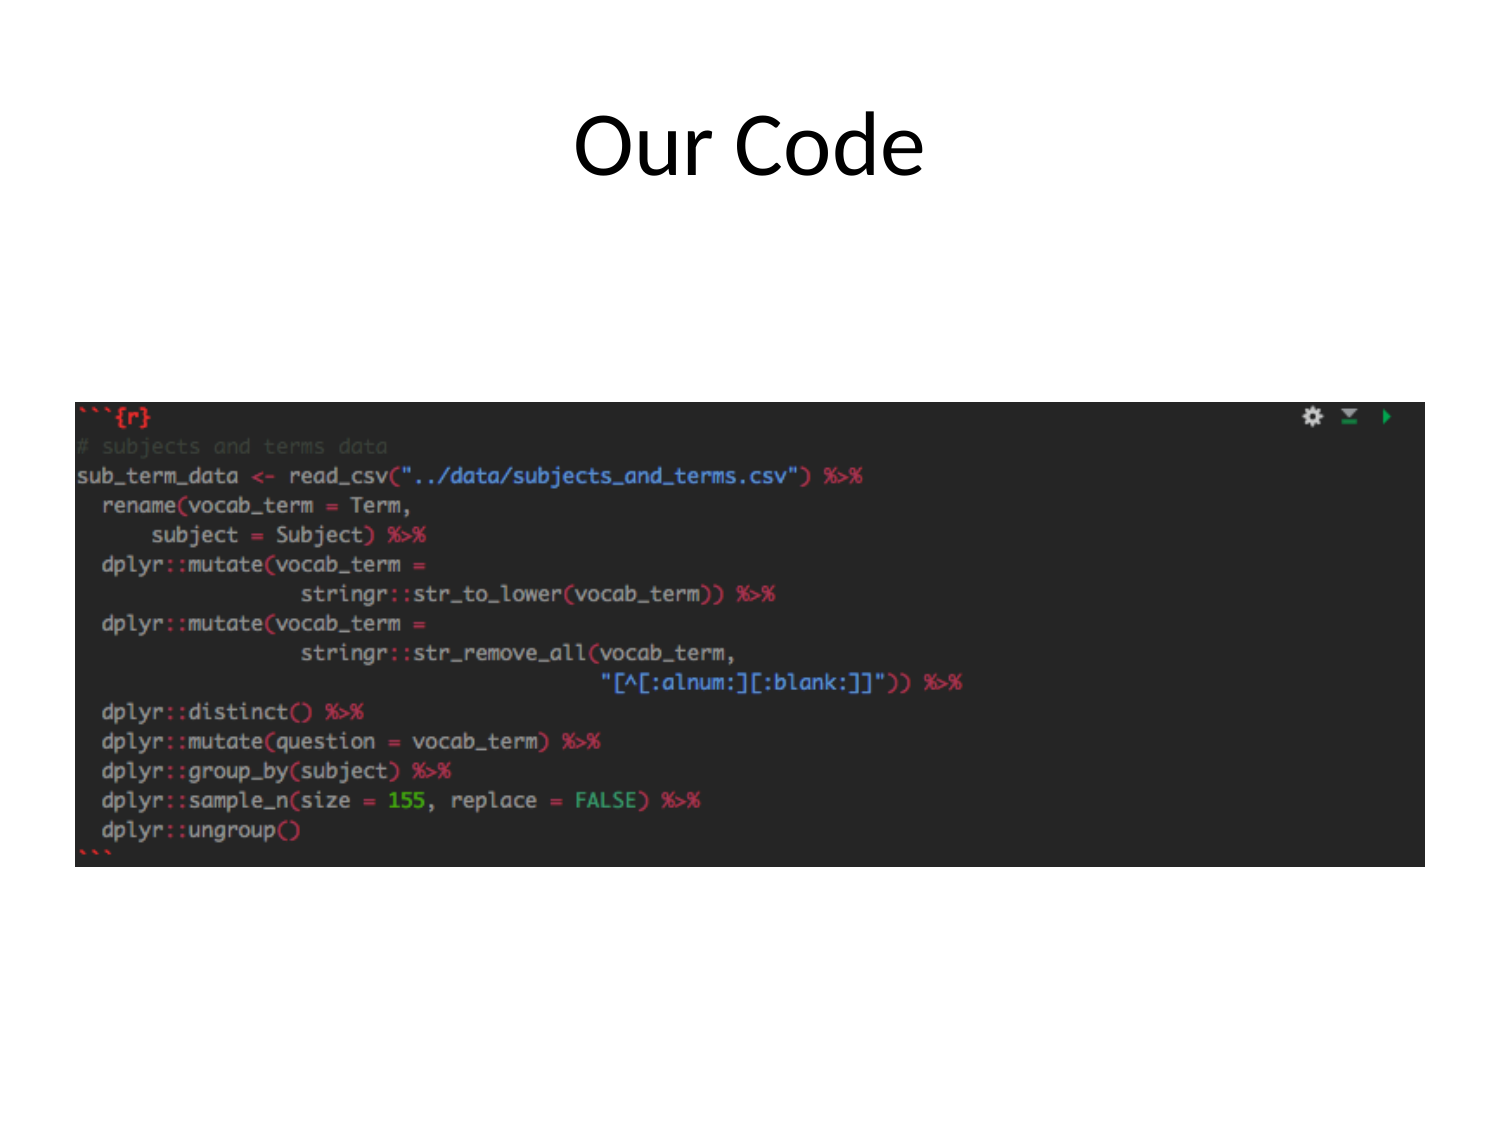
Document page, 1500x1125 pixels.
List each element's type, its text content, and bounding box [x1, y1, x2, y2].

title Our Code [75, 45, 1425, 233]
picture [74, 401, 1426, 867]
